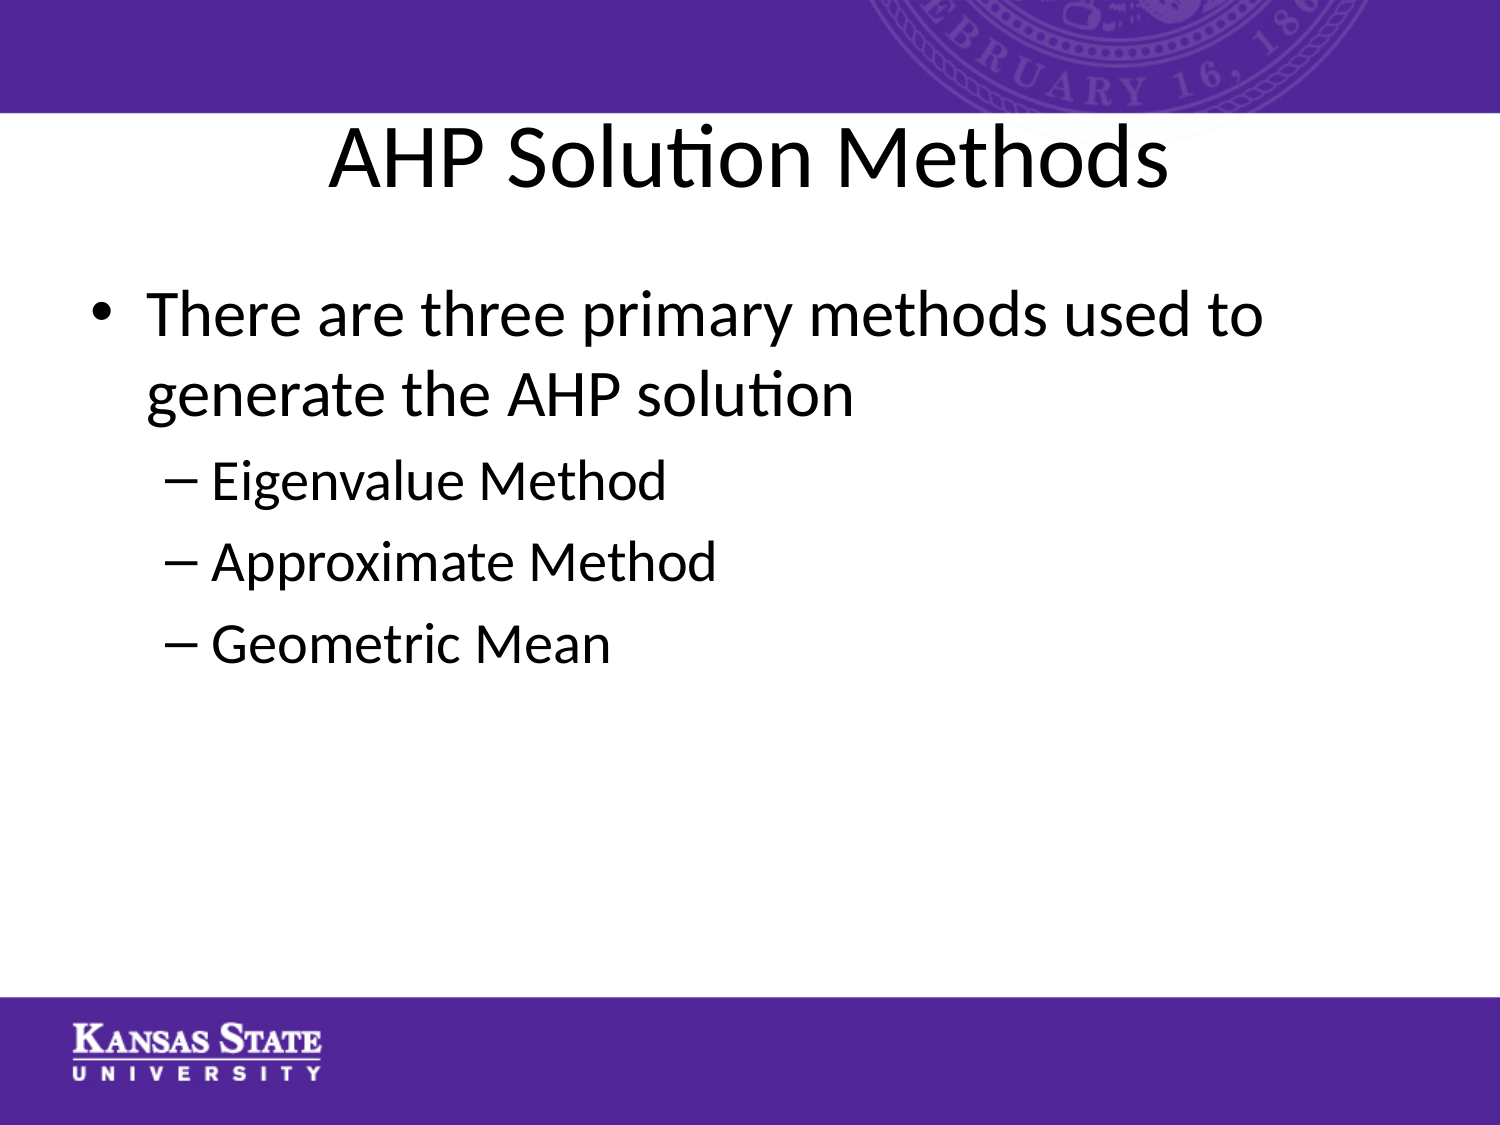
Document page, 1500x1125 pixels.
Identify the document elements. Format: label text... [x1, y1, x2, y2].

list There are three primary methods used to generate the AHP solution Eigenvalue Method Approximate Method Geometric Mean [75, 262, 1425, 1005]
title AHP Solution Methods [75, 57, 1425, 245]
picture [0, 0, 1500, 1125]
